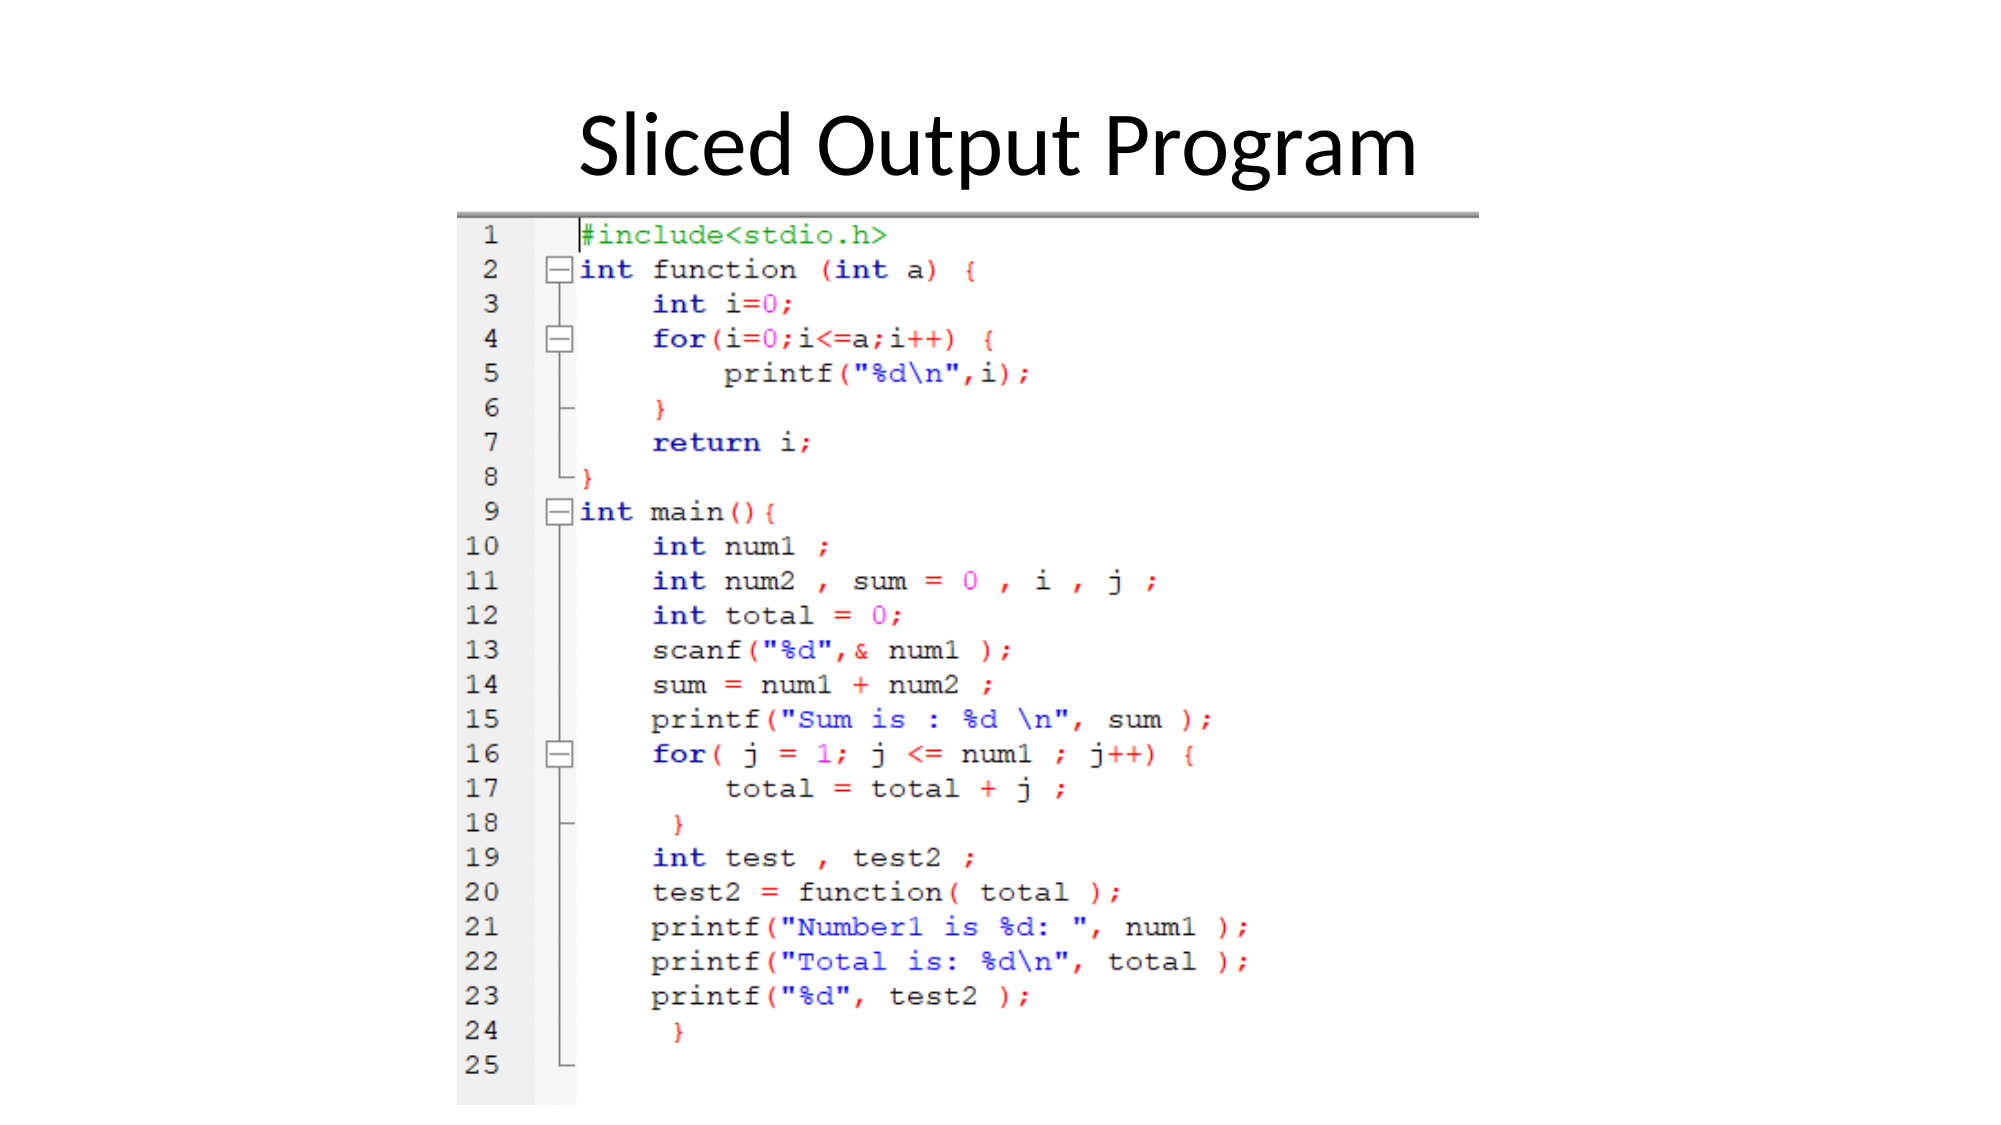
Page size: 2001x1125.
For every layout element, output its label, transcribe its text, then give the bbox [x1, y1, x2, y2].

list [457, 210, 1479, 1105]
title Sliced Output Program [99, 45, 1900, 233]
